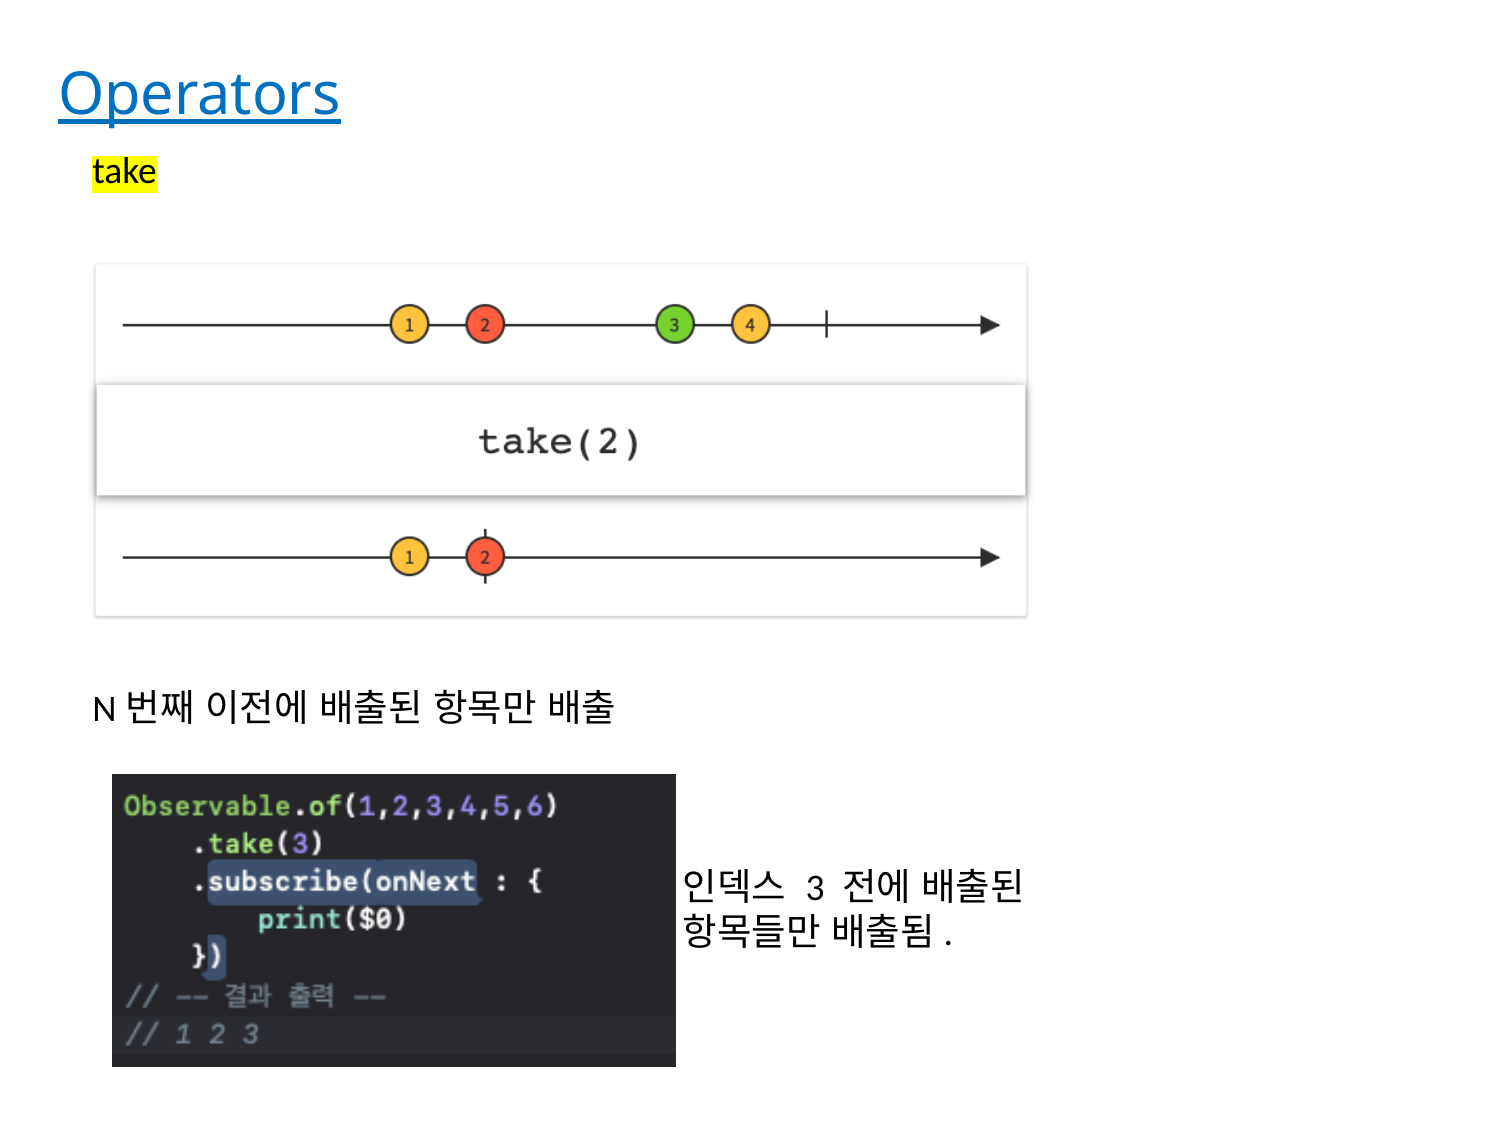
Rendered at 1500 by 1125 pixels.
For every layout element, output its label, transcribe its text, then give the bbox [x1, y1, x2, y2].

picture [87, 252, 1034, 626]
picture [112, 774, 676, 1067]
text_box take [77, 139, 623, 199]
text_box 인덱스 3 전에 배출된 항목들만 배출됨. [676, 855, 1147, 961]
text_box N번째 이전에 배출된 항목만 배출 [77, 676, 875, 737]
text_box Operators [46, 37, 1408, 134]
